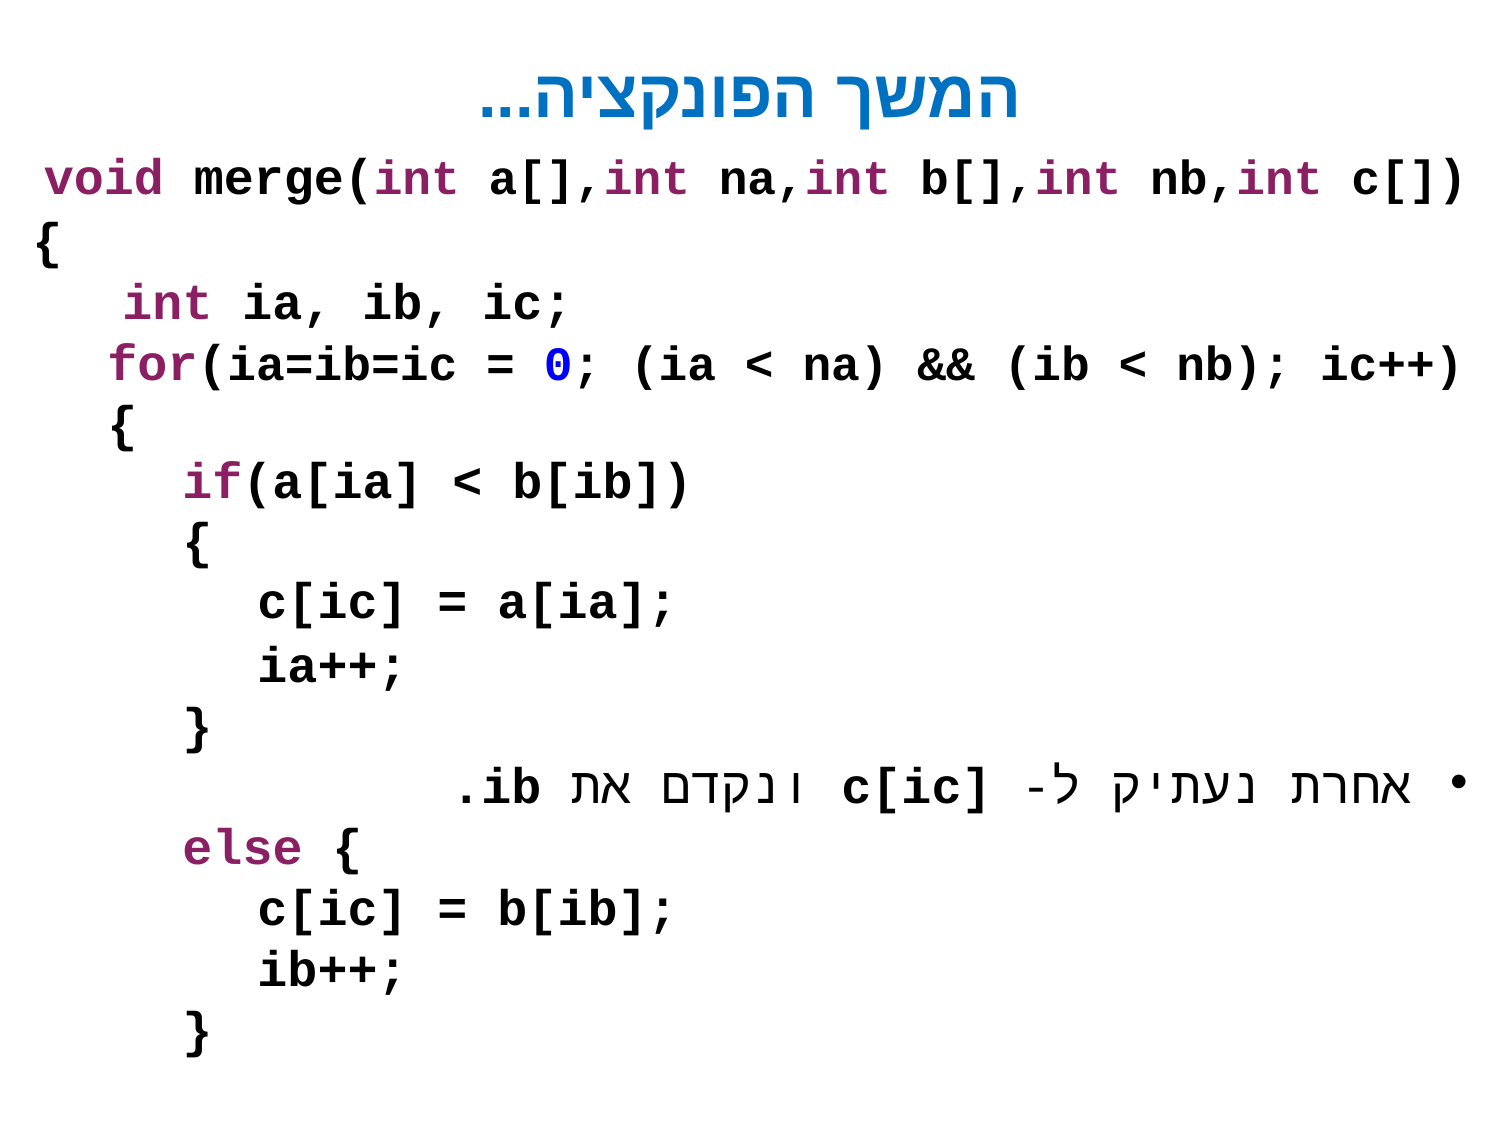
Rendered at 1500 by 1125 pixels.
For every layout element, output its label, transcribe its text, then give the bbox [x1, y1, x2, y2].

title המשך הפונקציה... [0, 30, 1500, 152]
text_box void merge(int a[],int na,int b[],int nb,int c[]) { int ia, ib, ic; for(ia=ib=ic = 0; (ia < na) && (ib < nb); ic++) { if(a[ia] < b[ib]) { c[ic] = a[ia]; ia++; } אחרת נעתיק ל- c[ic] ונקדם את ib. else { c[ic] = b[ib]; ib++; } [17, 137, 1483, 1063]
